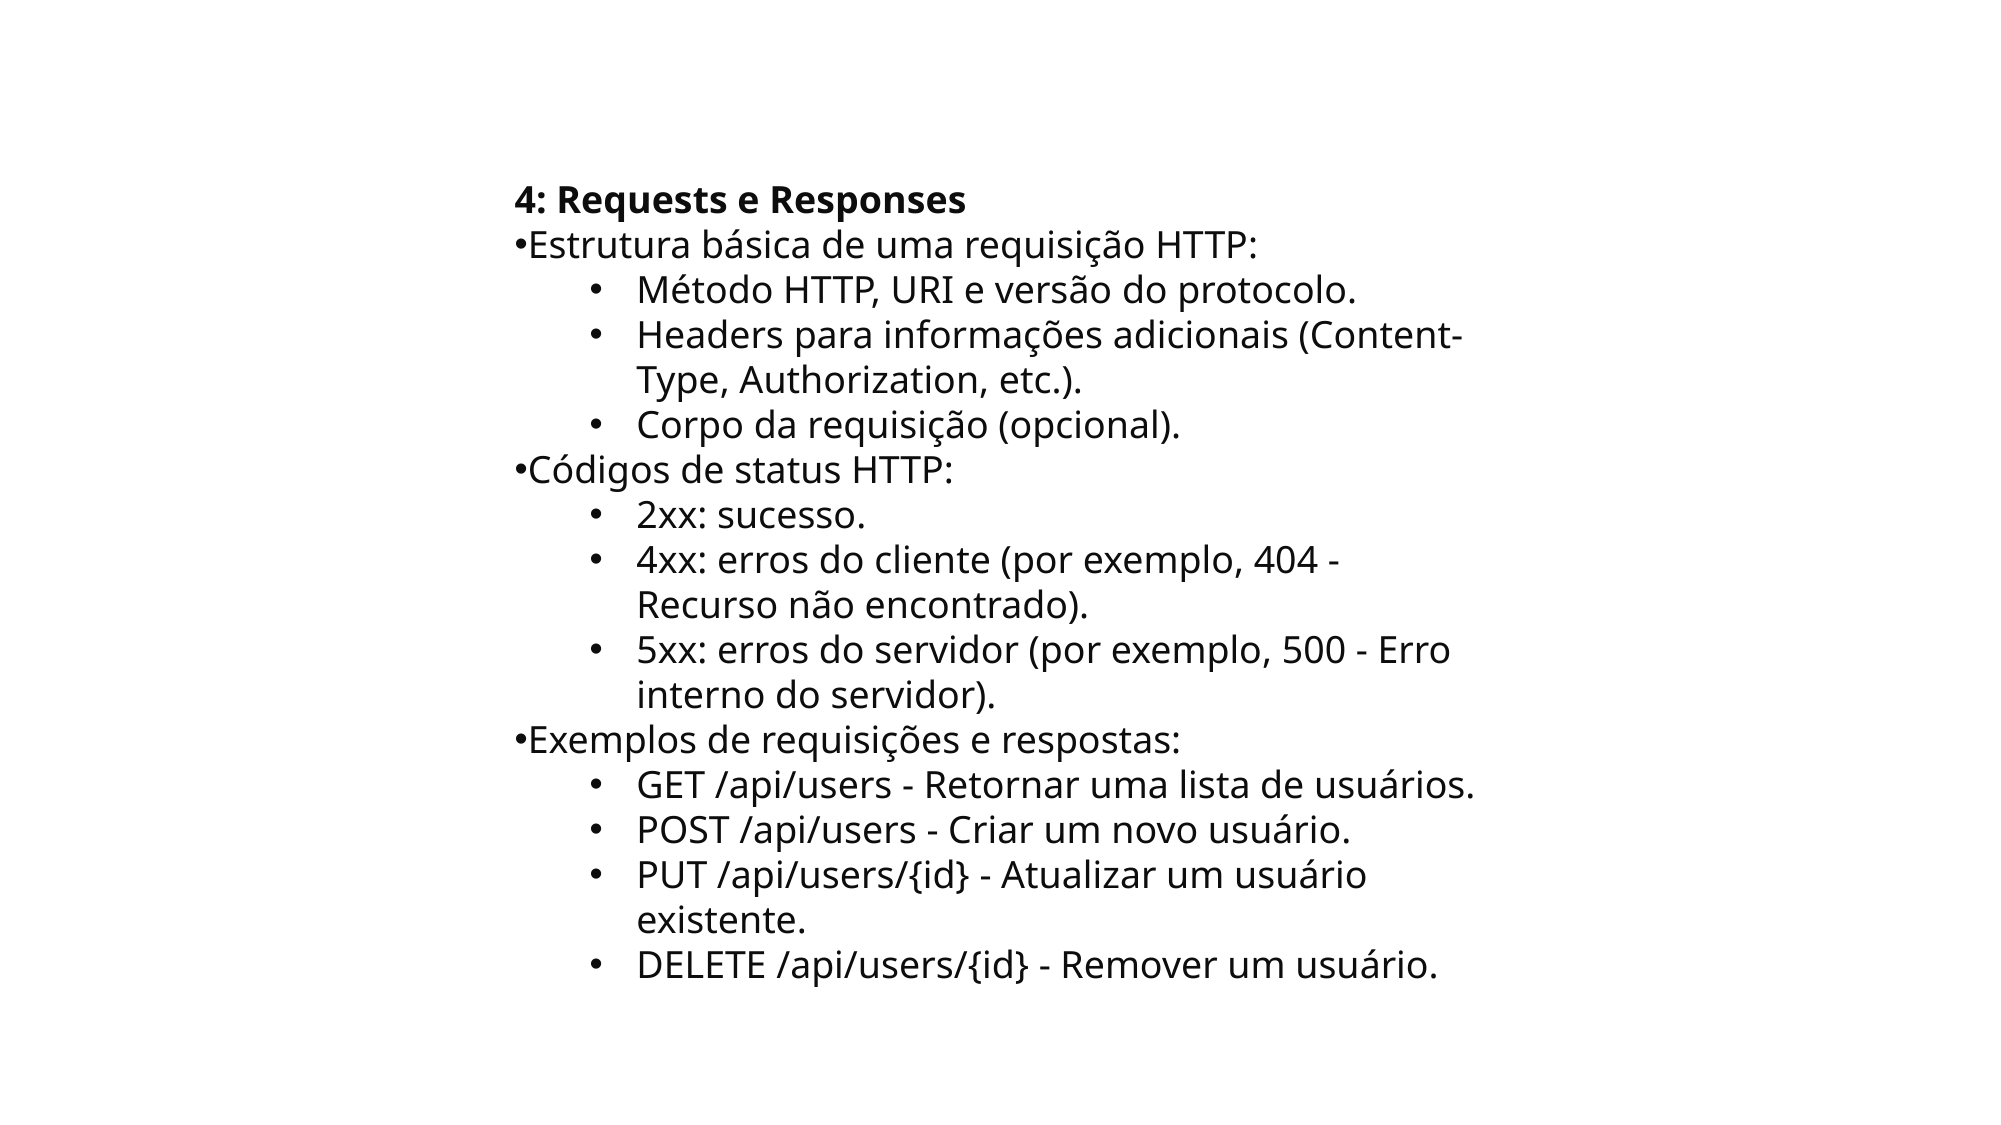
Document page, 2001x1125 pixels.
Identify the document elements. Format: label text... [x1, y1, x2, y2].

text_box 4: Requests e Responses Estrutura básica de uma requisição HTTP: Método HTTP, URI e versão do protocolo. Headers para informações adicionais (Content-Type, Authorization, etc.). Corpo da requisição (opcional). Códigos de status HTTP: 2xx: sucesso. 4xx: erros do cliente (por exemplo, 404 - Recurso não encontrado). 5xx: erros do servidor (por exemplo, 500 - Erro interno do servidor). Exemplos de requisições e respostas: GET /api/users - Retornar uma lista de usuários. POST /api/users - Criar um novo usuário. PUT /api/users/{id} - Atualizar um usuário existente. DELETE /api/users/{id} - Remover um usuário. [499, 168, 1500, 994]
